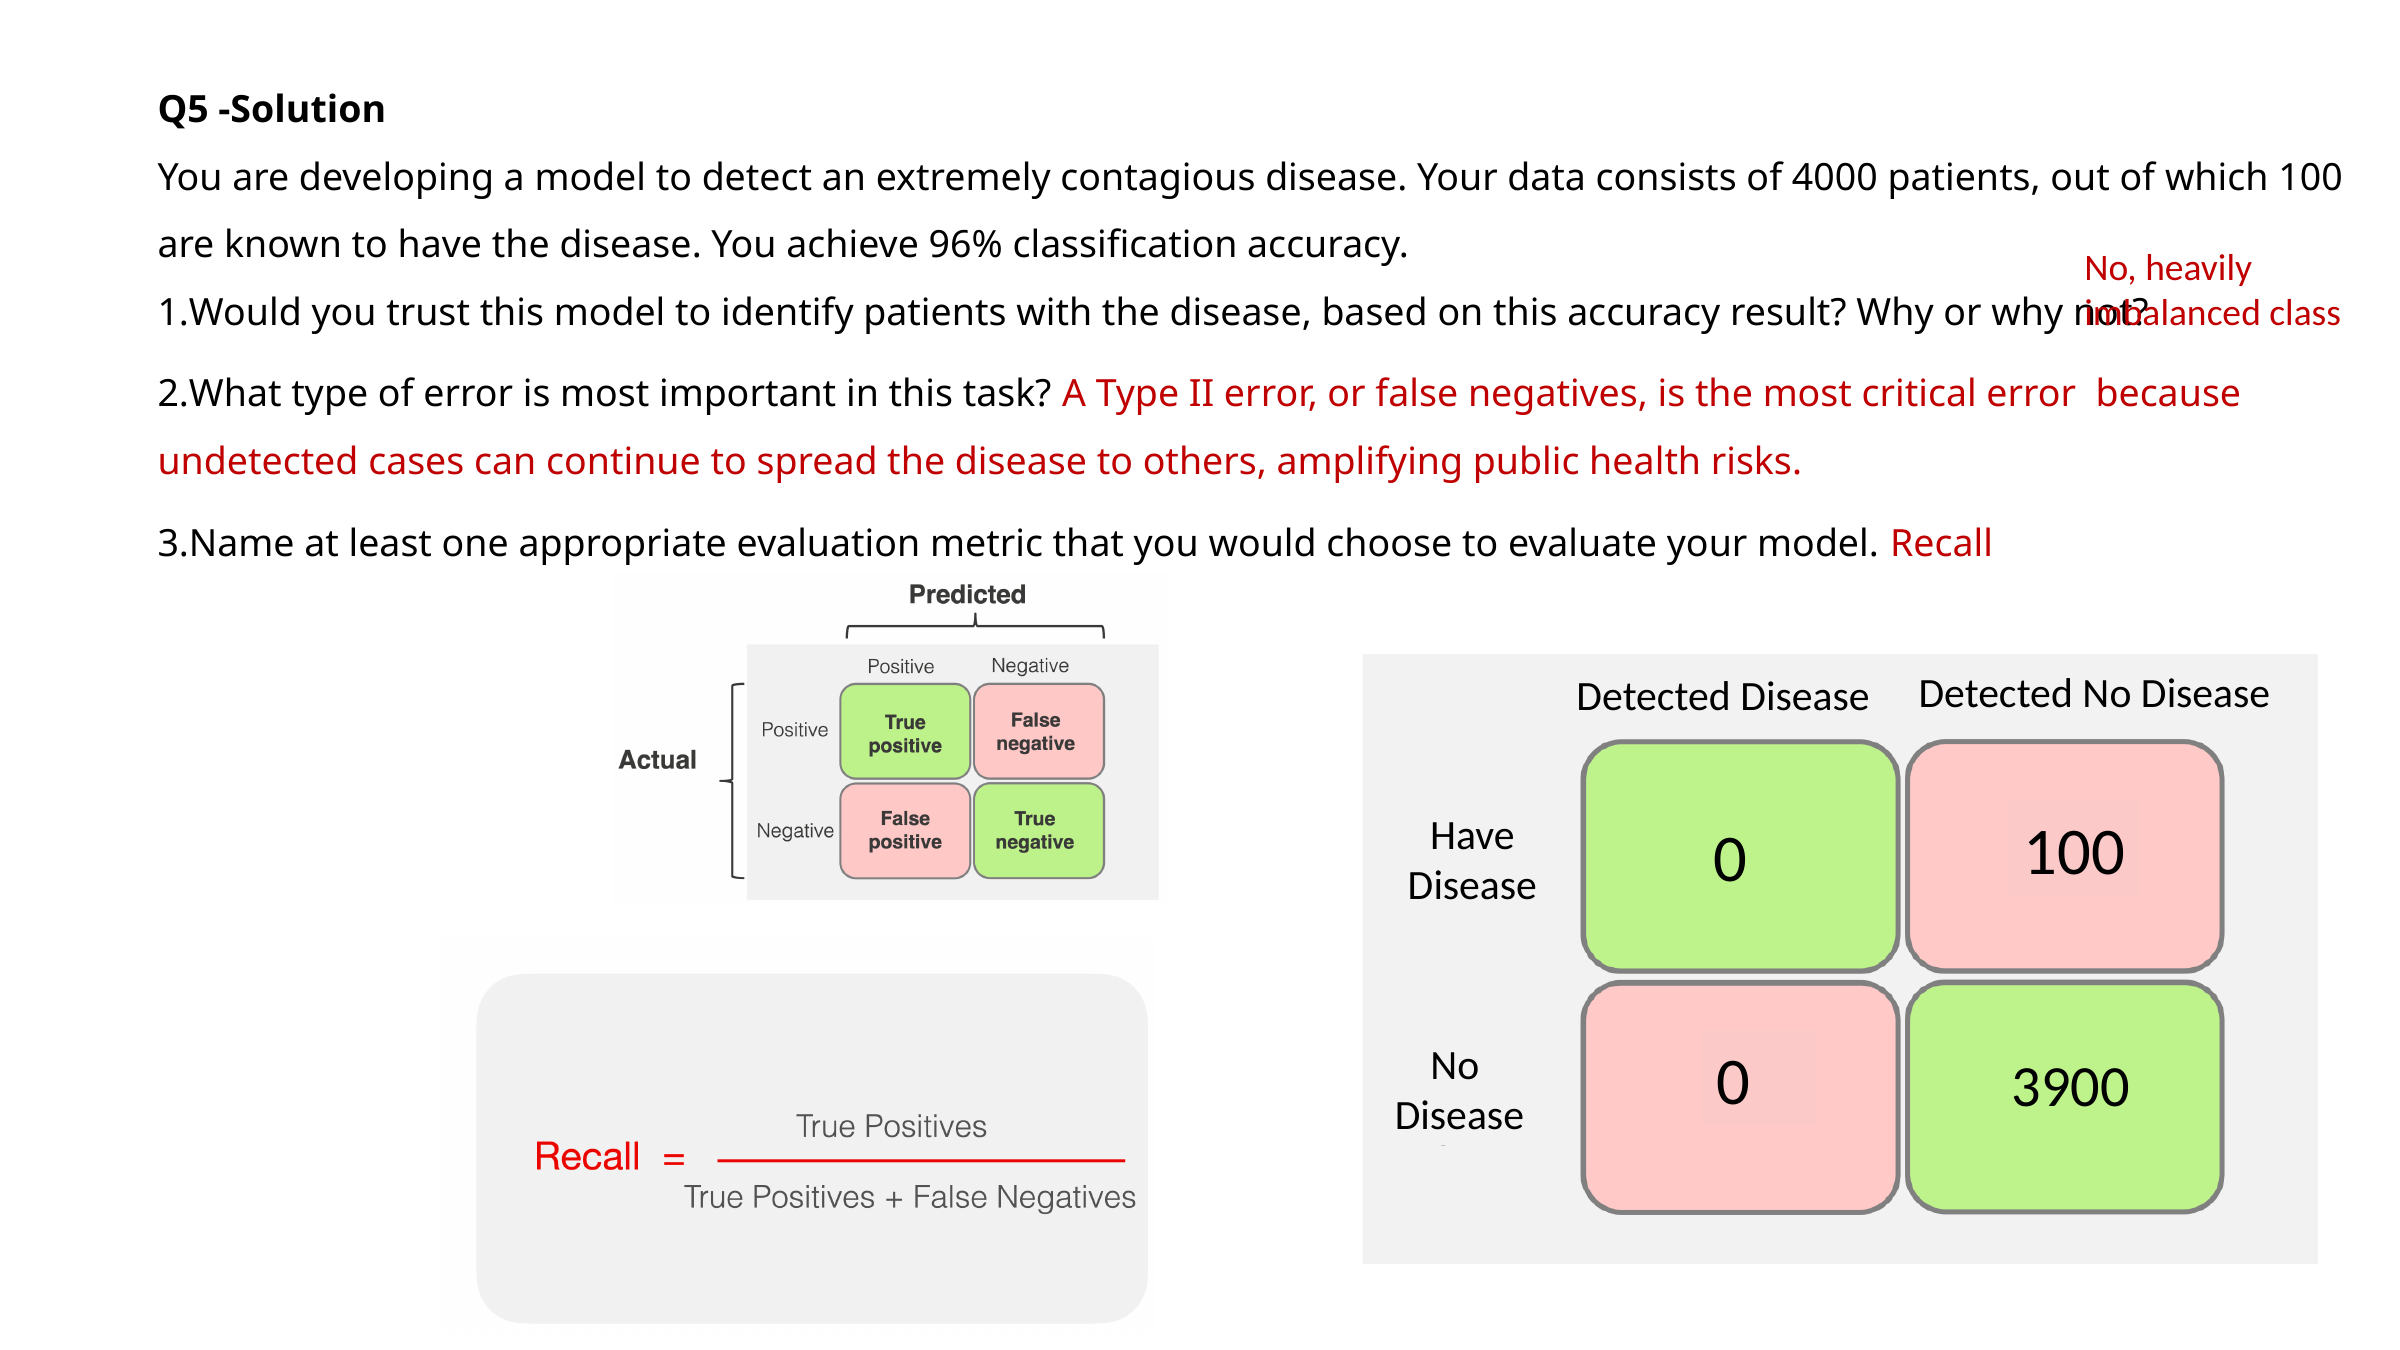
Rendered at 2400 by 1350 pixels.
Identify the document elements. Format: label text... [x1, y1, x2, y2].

text_box No, heavily imbalanced class [2069, 236, 2357, 341]
text_box Q5 -Solution You are developing a model to detect an extremely contagious disease. Your data consists of 4000 patients, out of which 100 are known to have the disease. You achieve 96% classification accuracy. Would you trust this model to identify patients with the disease, based on this accuracy result? Why or why not? What type of error is most important in this task? A Type II error, or false negatives, is the most critical error because undetected cases can continue to spread the disease to others, amplifying public health risks. Name at least one appropriate evaluation metric that you would choose to evaluate your model. Recall [142, 78, 2400, 571]
picture [438, 938, 1155, 1334]
picture [612, 572, 1168, 903]
picture [1362, 654, 2318, 1287]
